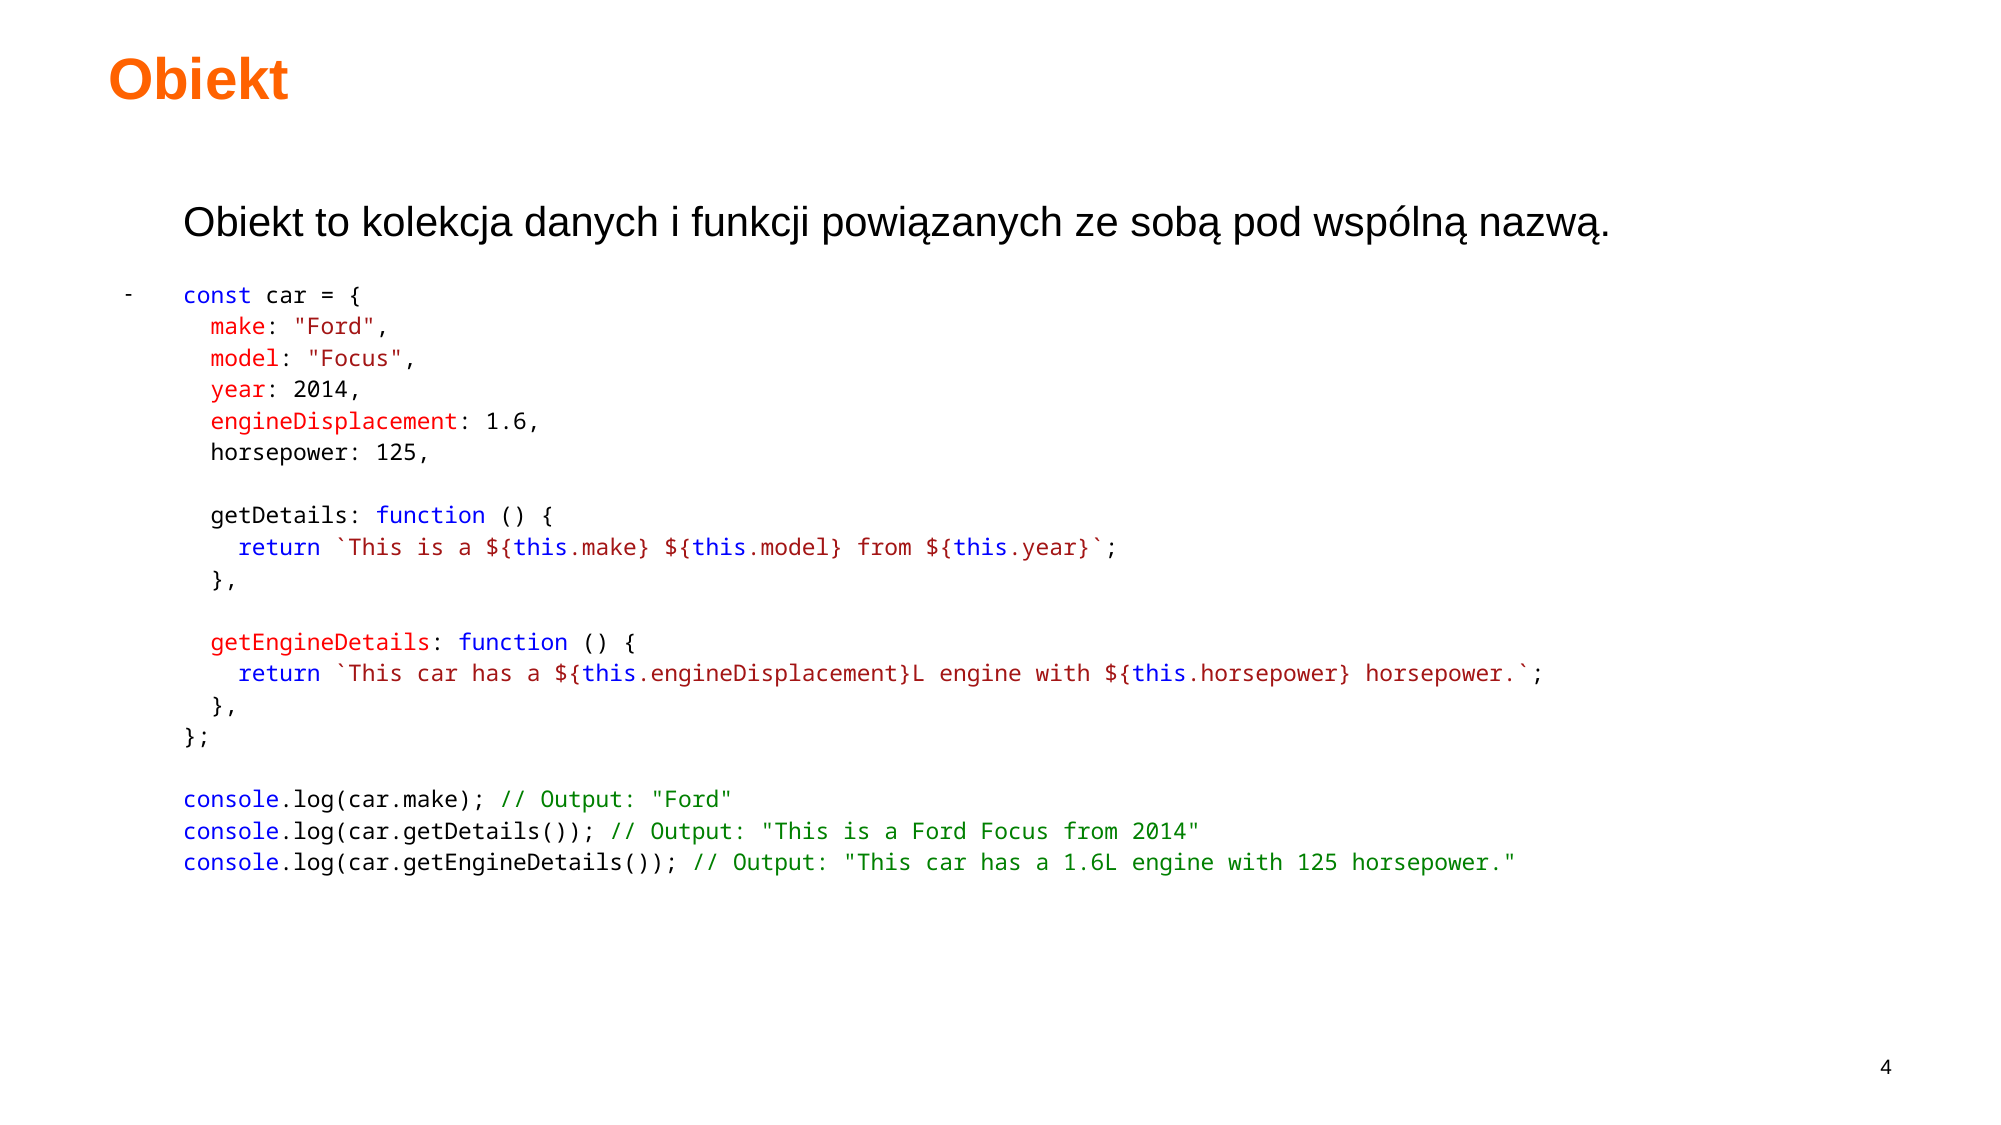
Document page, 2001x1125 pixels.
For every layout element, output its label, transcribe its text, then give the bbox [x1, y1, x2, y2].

slide_number ‹#› [1810, 1050, 1892, 1082]
title Obiekt [108, 53, 1893, 187]
list Obiekt to kolekcja danych i funkcji powiązanych ze sobą pod wspólną nazwą. const car = { make: "Ford", model: "Focus", year: 2014, engineDisplacement: 1.6, horsepower: 125, getDetails: function () { return `This is a ${this.make} ${this.model} from ${this.year}`; }, getEngineDetails: function () { return `This car has a ${this.engineDisplacement}L engine with ${this.horsepower} horsepower.`; }, }; console.log(car.make); // Output: "Ford" console.log(car.getDetails()); // Output: "This is a Ford Focus from 2014" console.log(car.getEngineDetails()); // Output: "This car has a 1.6L engine with 125 horsepower." [108, 187, 1893, 1017]
